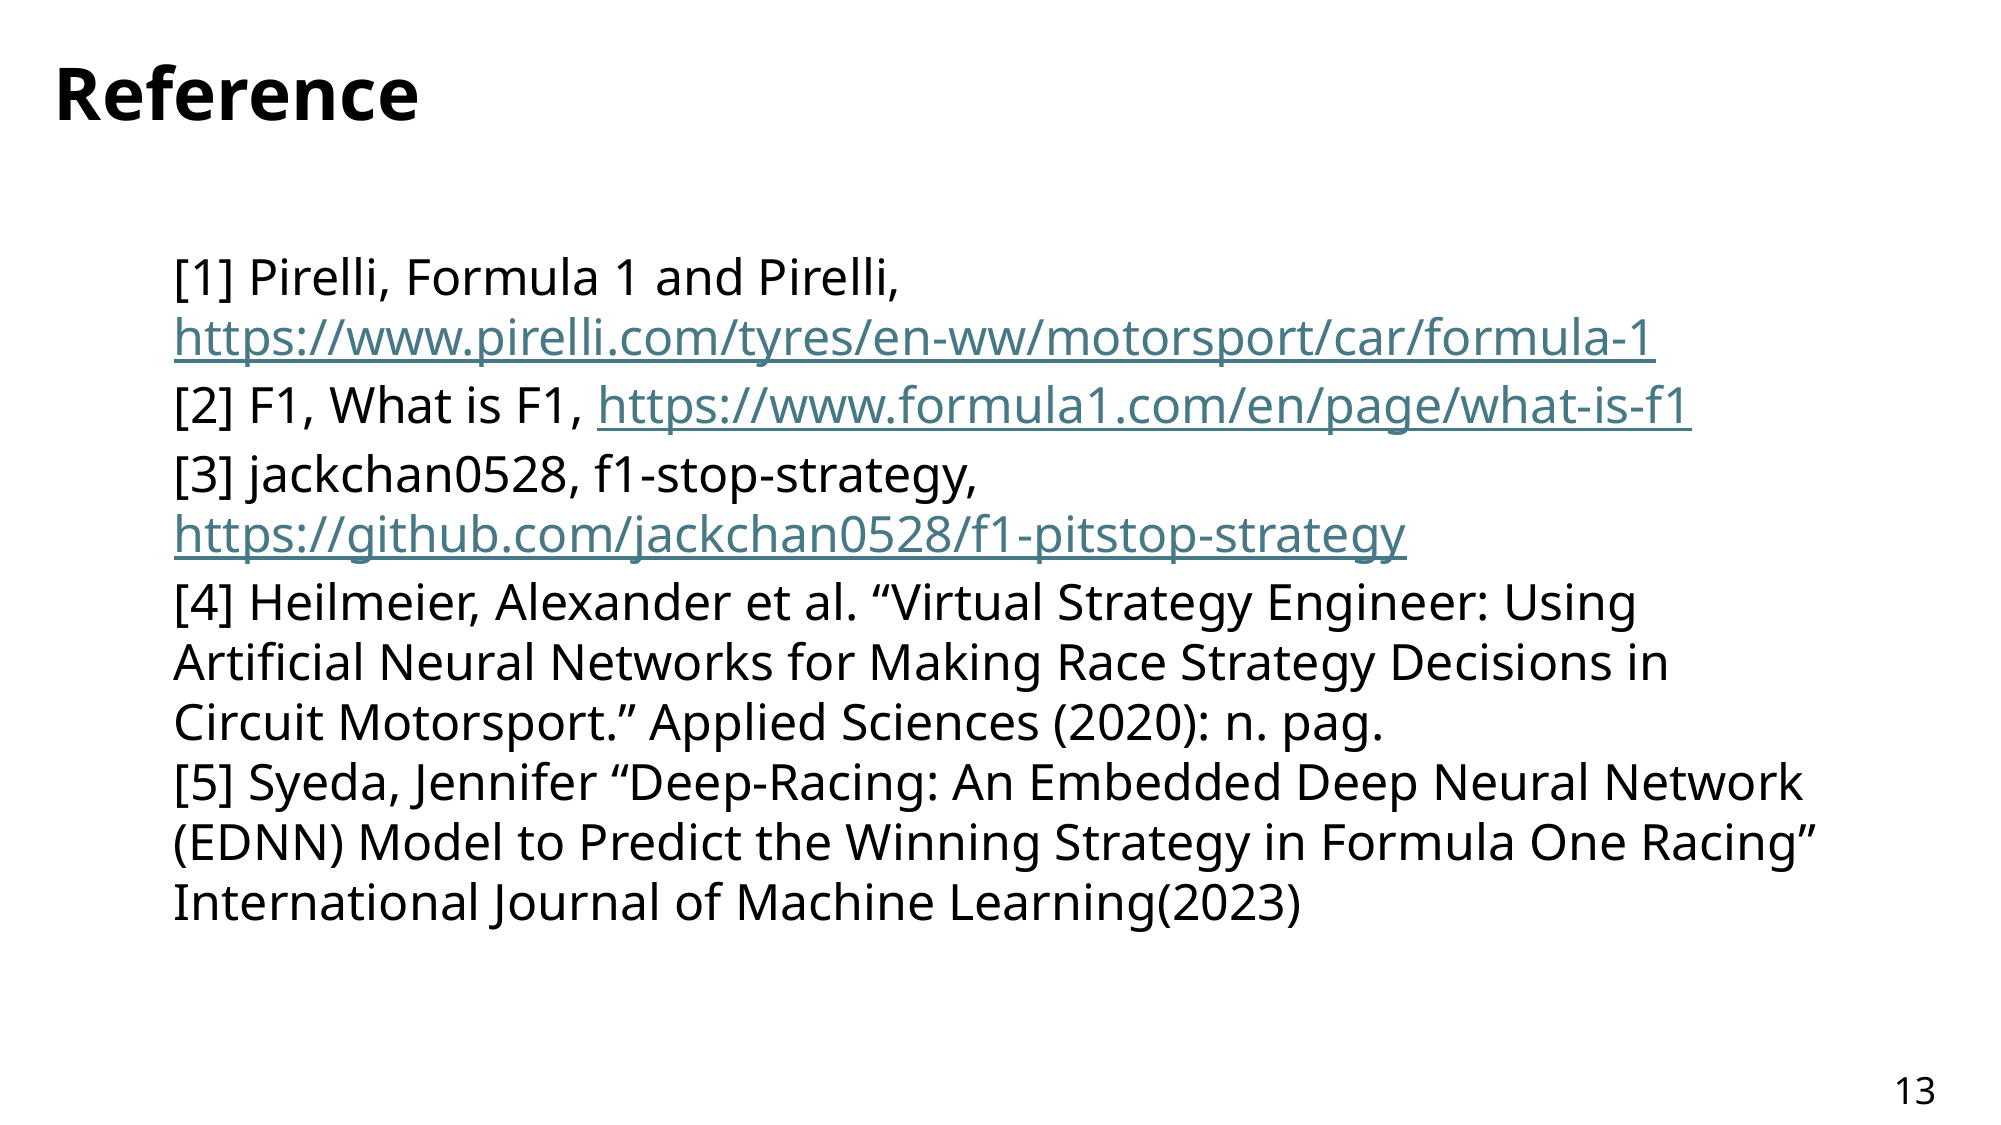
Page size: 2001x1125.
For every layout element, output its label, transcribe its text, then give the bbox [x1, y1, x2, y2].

text_box Reference [38, 0, 2000, 193]
text_box 13 [1878, 1059, 2000, 1120]
text_box [1] Pirelli, Formula 1 and Pirelli, https://www.pirelli.com/tyres/en-ww/motorsport/car/formula-1 [2] F1, What is F1, https://www.formula1.com/en/page/what-is-f1 [3] jackchan0528, f1-stop-strategy, https://github.com/jackchan0528/f1-pitstop-strategy [4] Heilmeier, Alexander et al. “Virtual Strategy Engineer: Using Artificial Neural Networks for Making Race Strategy Decisions in Circuit Motorsport.” Applied Sciences (2020): n. pag. [5] Syeda, Jennifer “Deep-Racing: An Embedded Deep Neural Network (EDNN) Model to Predict the Winning Strategy in Formula One Racing” International Journal of Machine Learning(2023) [159, 238, 1841, 938]
